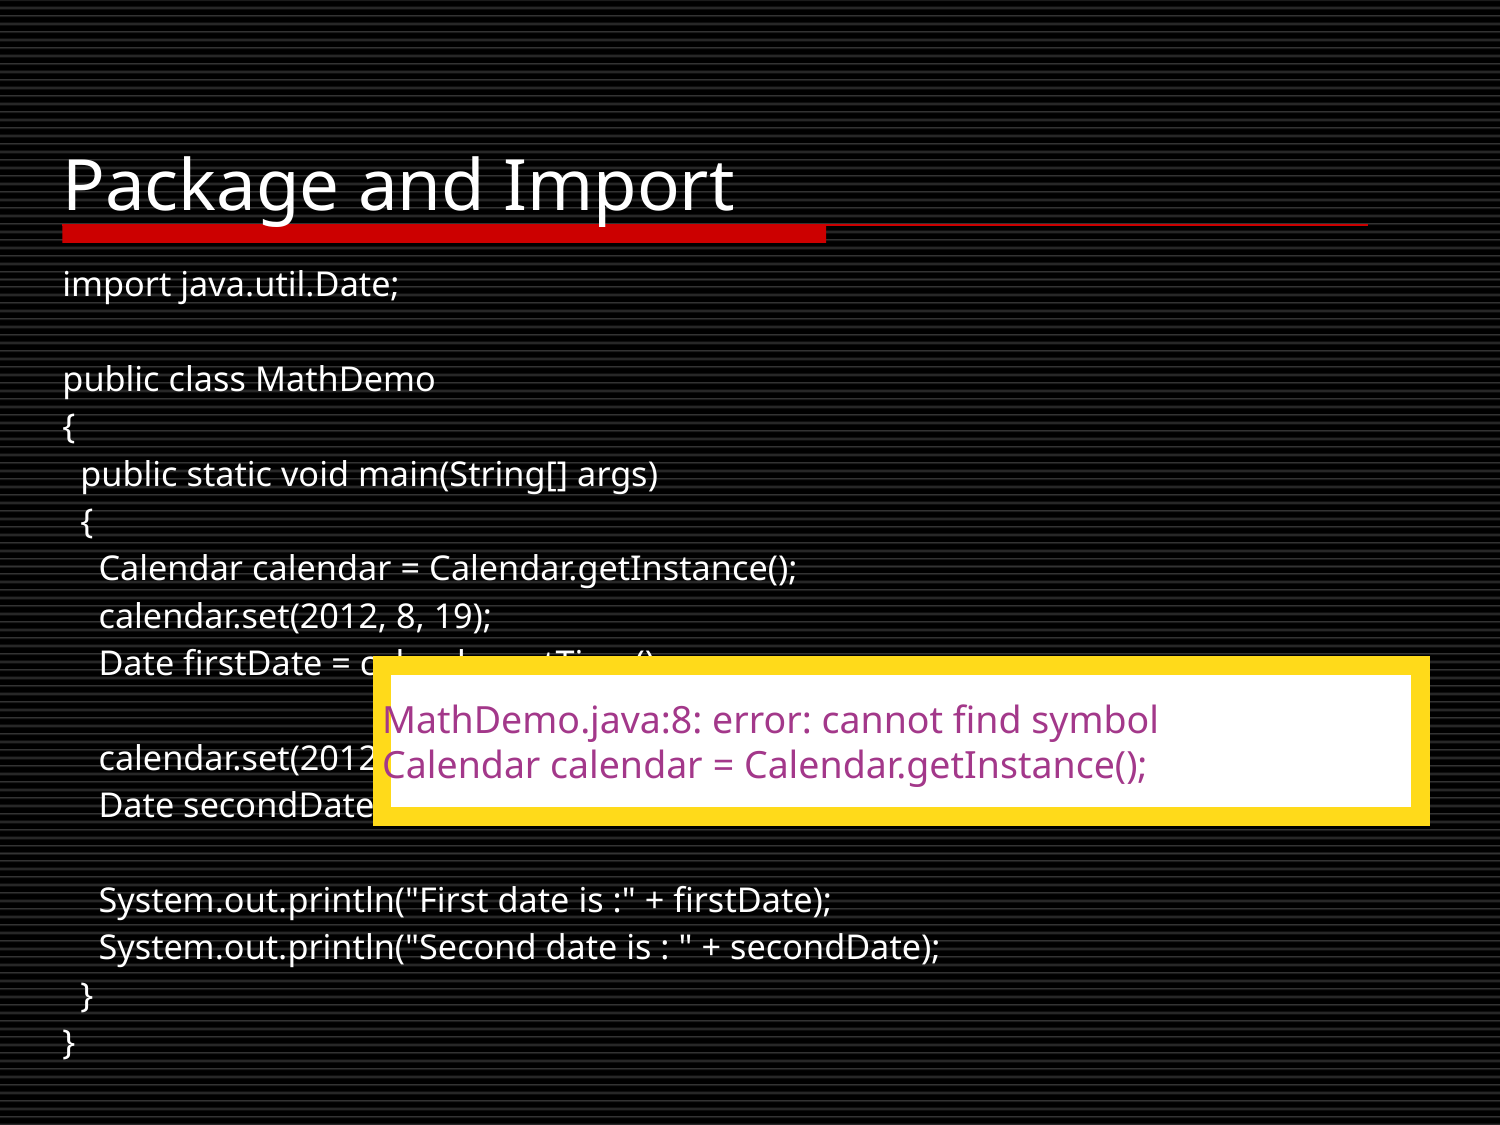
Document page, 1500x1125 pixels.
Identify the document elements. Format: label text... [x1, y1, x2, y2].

picture [0, 0, 1500, 1125]
list import java.util.Date; public class MathDemo { public static void main(String[] args) { Calendar calendar = Calendar.getInstance(); calendar.set(2012, 8, 19); Date firstDate = calendar.getTime(); calendar.set(2012, 8, 1); Date secondDate = calendar.getTime(); System.out.println("First date is :" + firstDate); System.out.println("Second date is : " + secondDate); } } [61, 261, 1476, 1101]
title Package and Import [61, 24, 1413, 225]
text_box MathDemo.java:8: error: cannot find symbol Calendar calendar = Calendar.getInstance(); [382, 665, 1421, 817]
